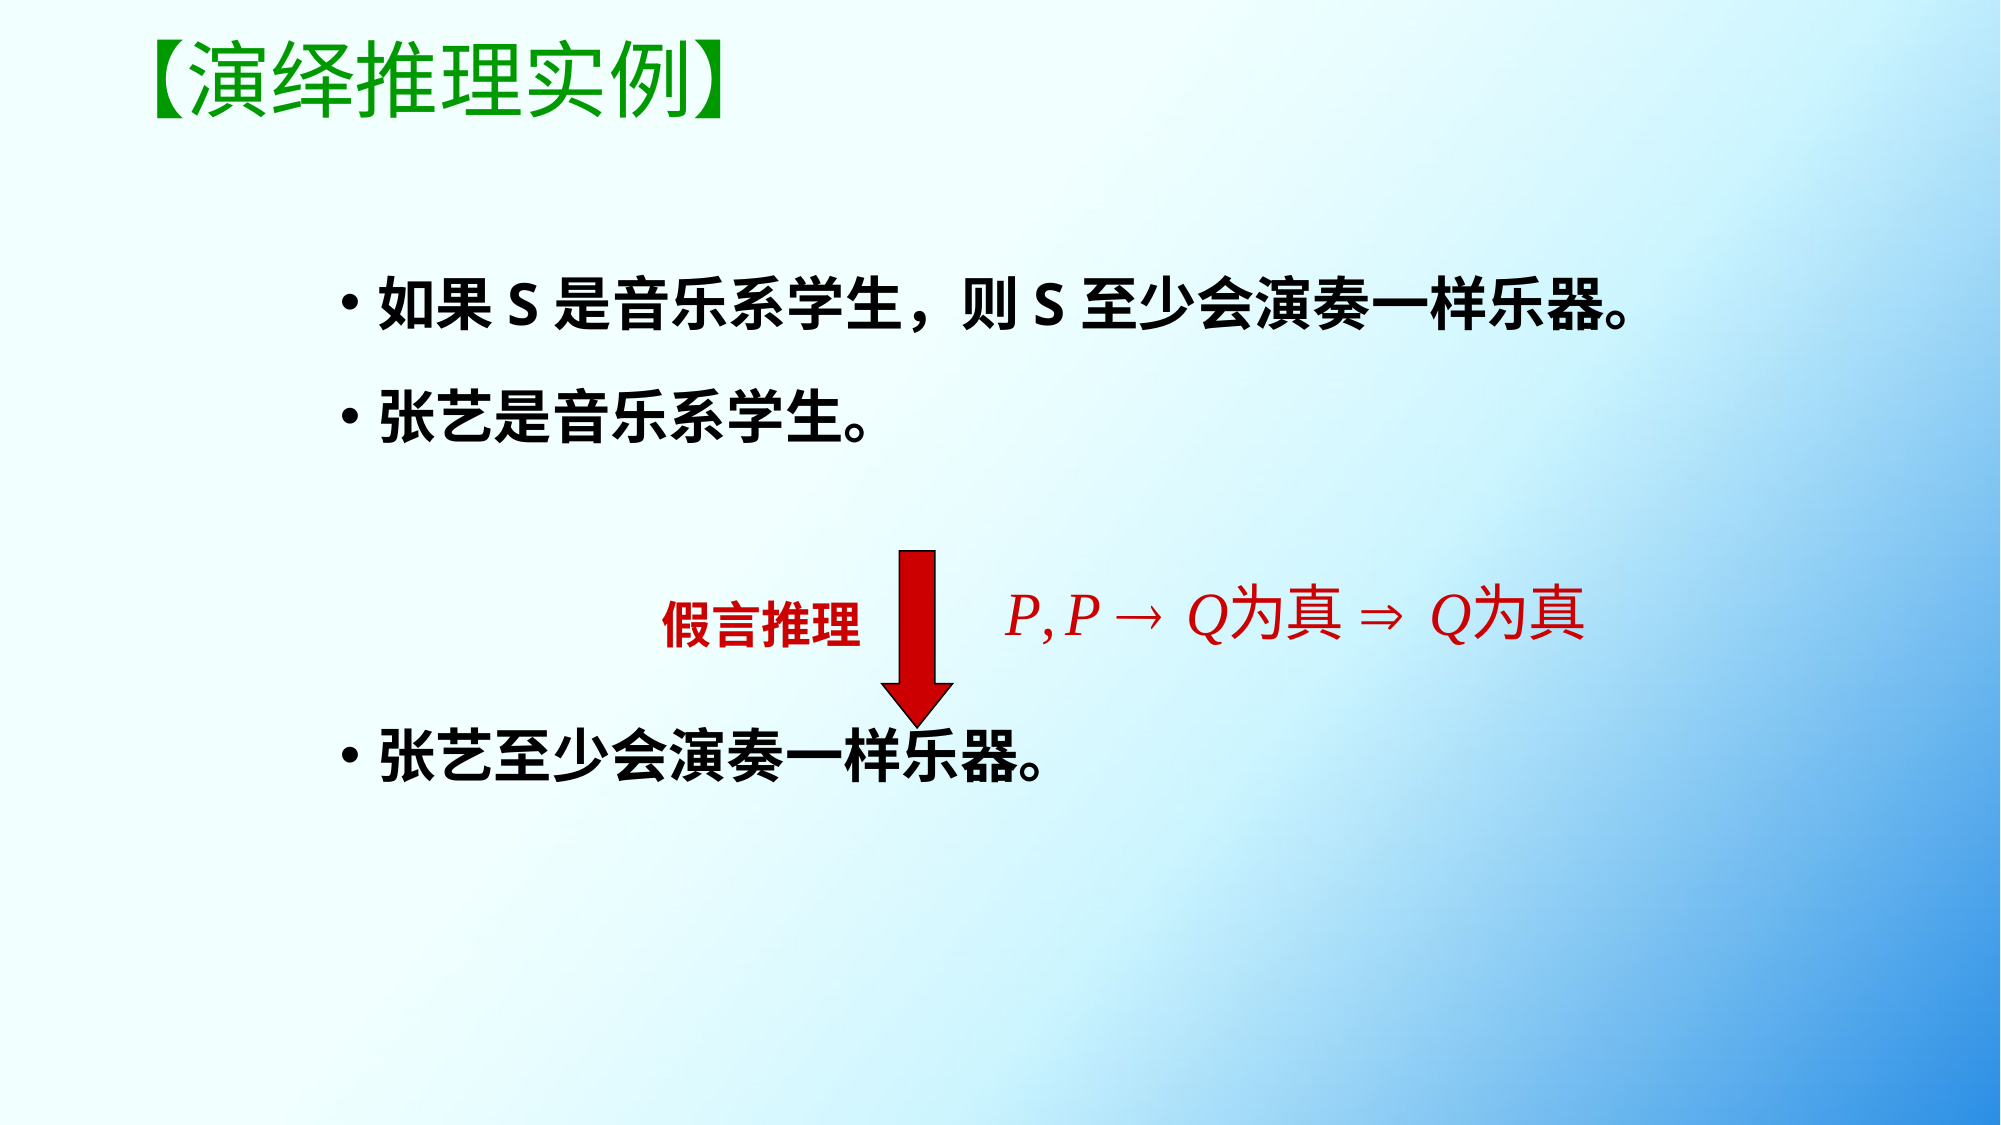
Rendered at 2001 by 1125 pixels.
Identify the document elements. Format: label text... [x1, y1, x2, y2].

picture [0, 0, 2001, 1125]
title 【演绎推理实例】 [86, 30, 1887, 138]
slide_number [1433, 1042, 1900, 1103]
text_box [881, 550, 953, 728]
text_box 假言推理 [646, 586, 877, 661]
list 如果S是音乐系学生，则S至少会演奏一样乐器。 张艺是音乐系学生。 张艺至少会演奏一样乐器。 [324, 245, 1662, 988]
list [992, 574, 1600, 662]
